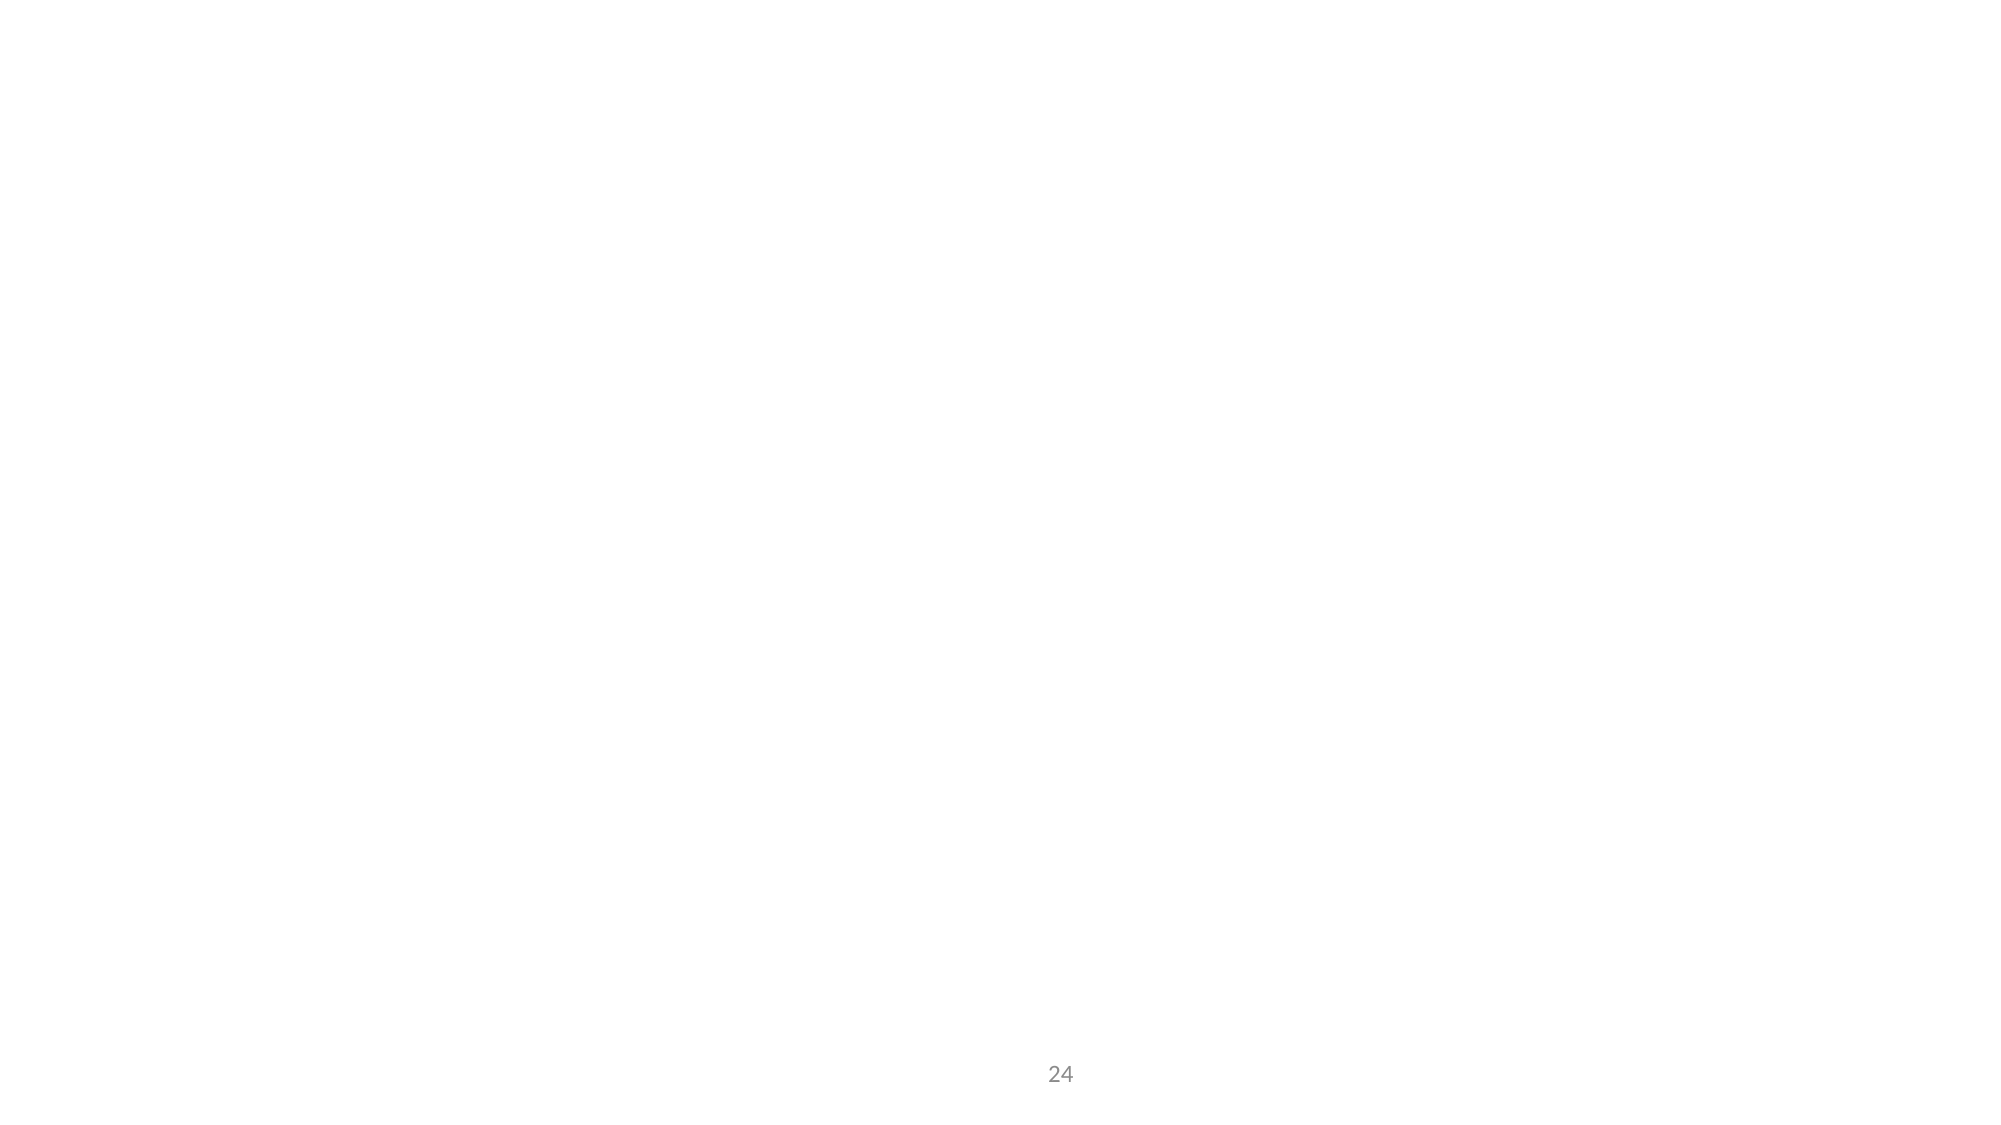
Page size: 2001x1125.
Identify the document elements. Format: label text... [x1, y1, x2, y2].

slide_number 24 [638, 1042, 1089, 1103]
